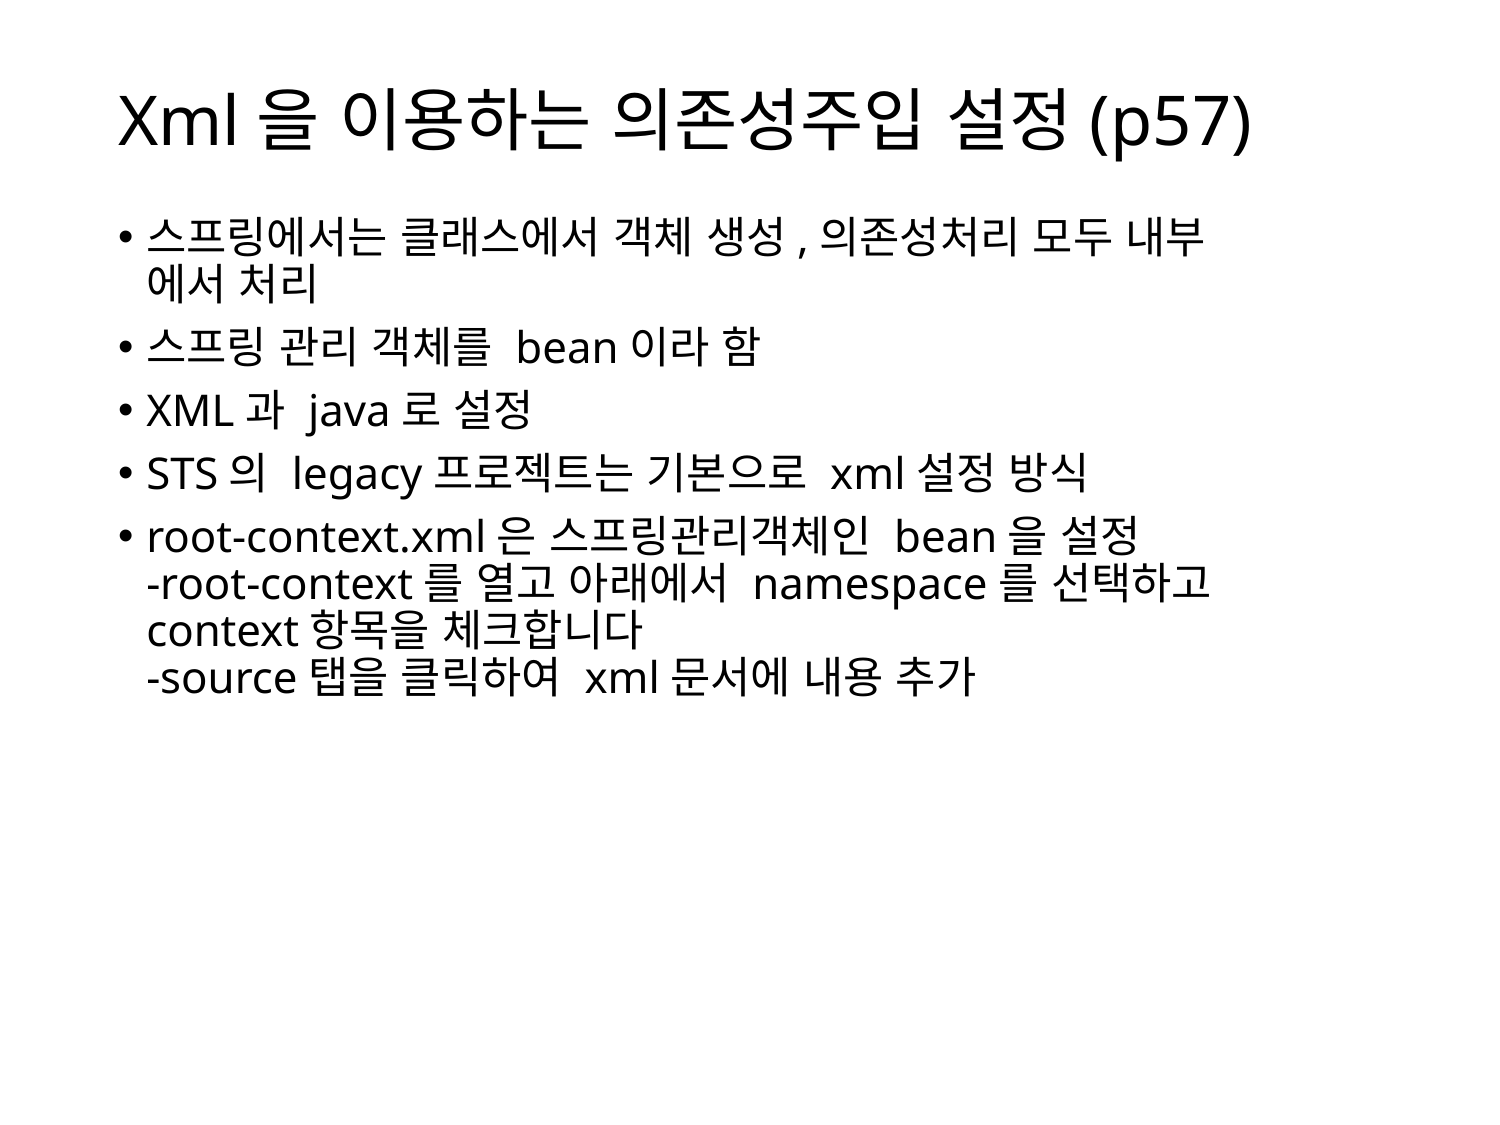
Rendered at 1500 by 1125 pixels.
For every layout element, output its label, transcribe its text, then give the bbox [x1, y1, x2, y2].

title Xml을 이용하는 의존성주입 설정(p57) [103, 59, 1397, 188]
list 스프링에서는 클래스에서 객체 생성,의존성처리 모두 내부 에서 처리 스프링 관리 객체를 bean이라 함 XML과 java로 설정 STS의 legacy프로젝트는 기본으로 xml설정 방식 root-context.xml은 스프링관리객체인 bean을 설정 -root-context를 열고 아래에서 namespace를 선택하고 context항목을 체크합니다 -source탭을 클릭하여 xml문서에 내용 추가 [103, 208, 1397, 1014]
